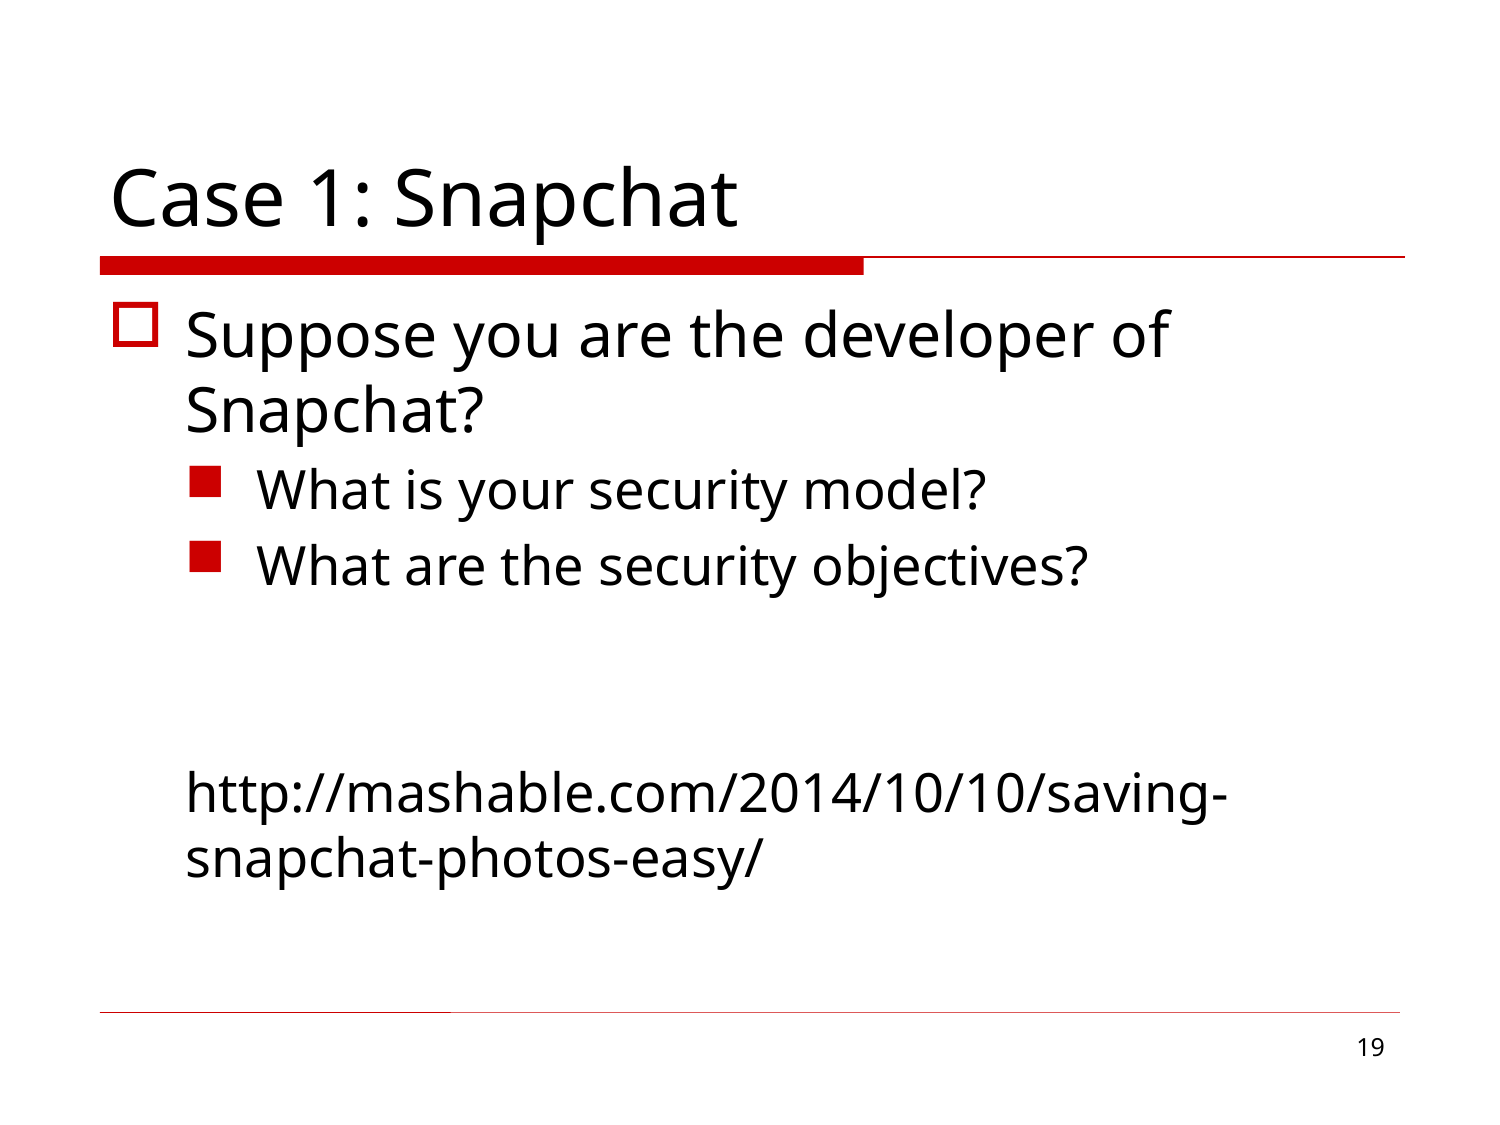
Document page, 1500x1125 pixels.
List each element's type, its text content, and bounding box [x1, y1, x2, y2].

slide_number 19 [1074, 1024, 1400, 1103]
title Case 1: Snapchat [94, 50, 1407, 250]
list Suppose you are the developer of Snapchat? What is your security model? What are the security objectives? http://mashable.com/2014/10/10/saving-snapchat-photos-easy/ [92, 287, 1406, 988]
